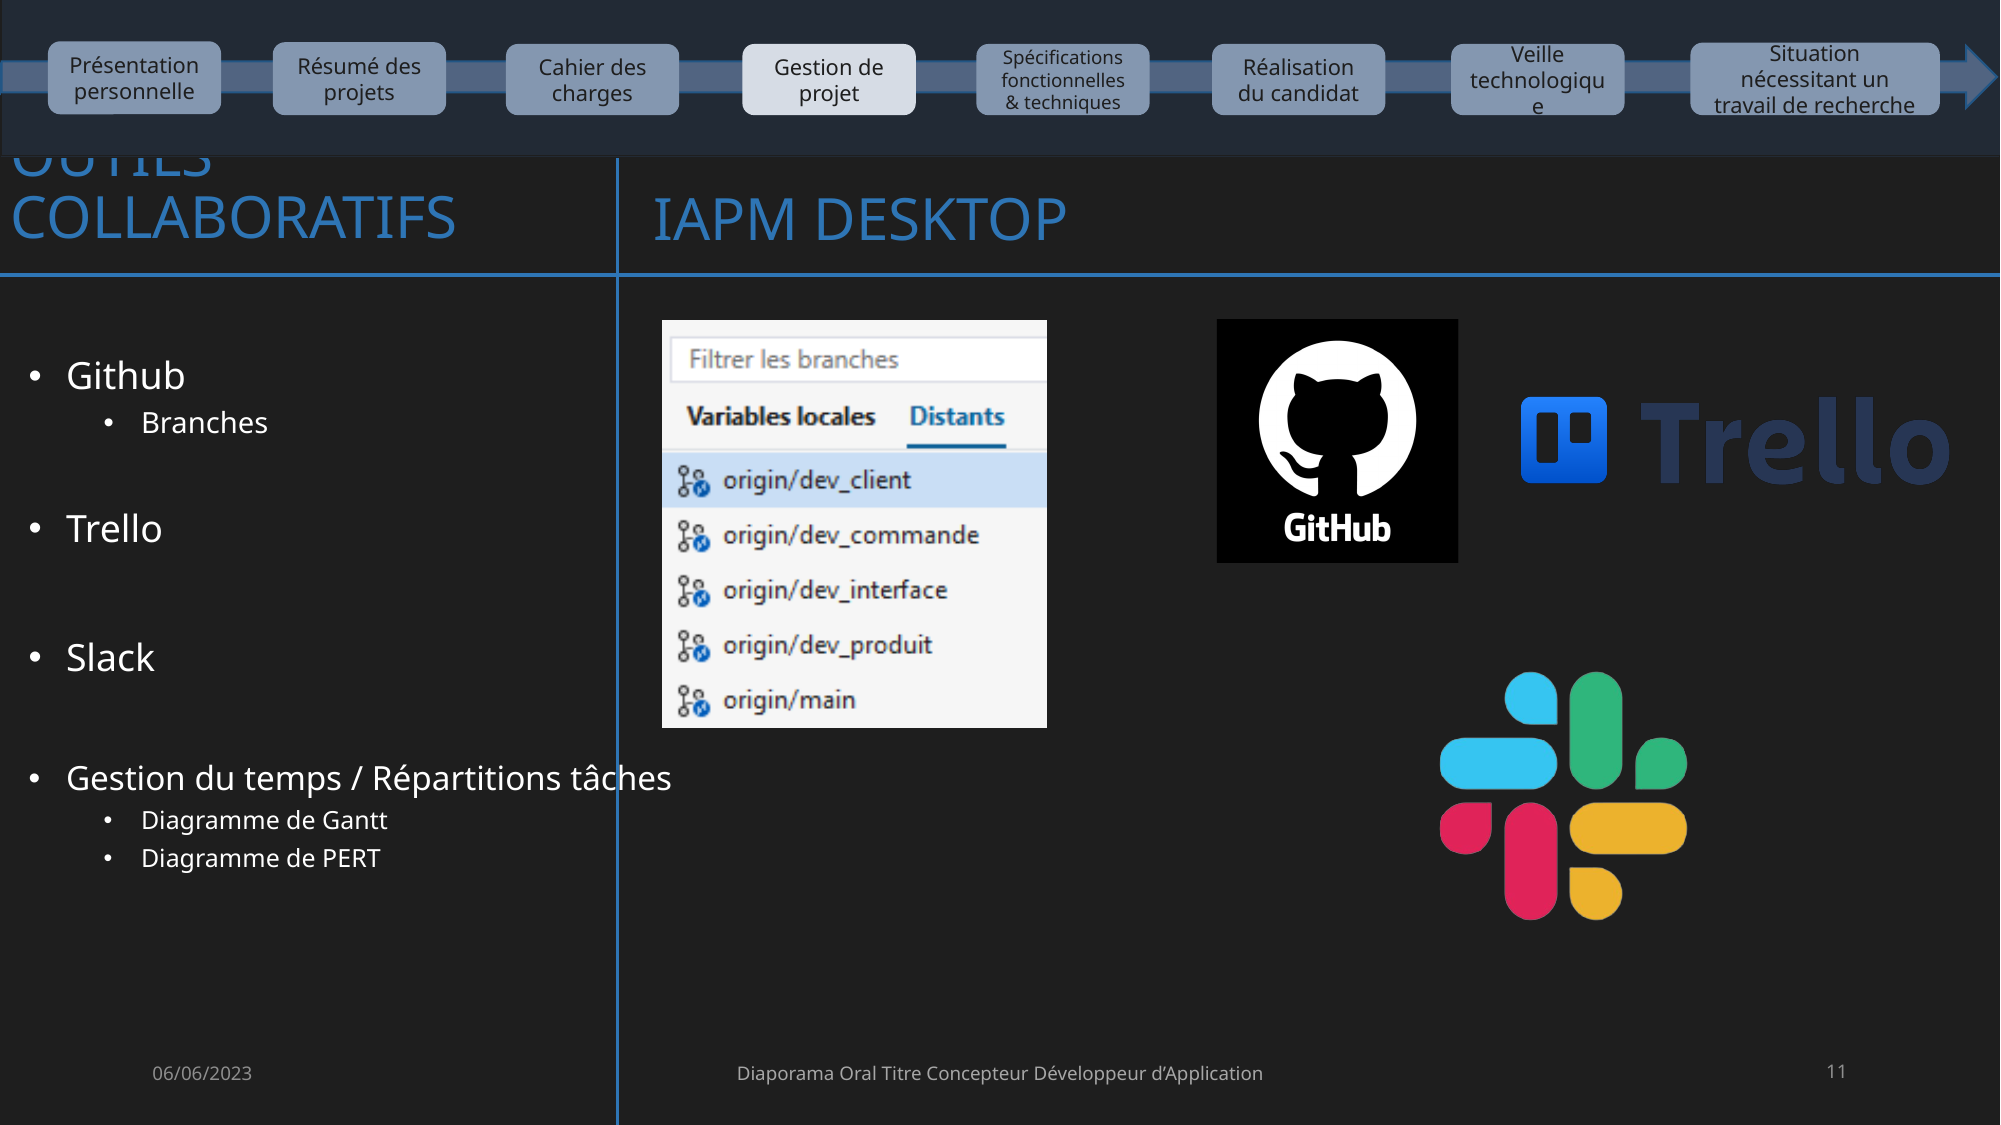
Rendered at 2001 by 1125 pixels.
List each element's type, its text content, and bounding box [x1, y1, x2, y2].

text_box Github Branches [28, 349, 556, 473]
text_box Trello [28, 502, 556, 626]
text_box IAPM Desktop [653, 158, 1286, 261]
picture [1216, 319, 1807, 1039]
picture [1520, 379, 1950, 503]
text_box Gestion du temps / Répartitions tâches Diagramme de Gantt Diagramme de PERT [28, 754, 704, 940]
title Outils collaboratifs [10, 158, 643, 260]
footer Diaporama Oral Titre Concepteur Développeur d’Application [662, 1042, 1338, 1103]
slide_number 11 [1412, 1042, 1863, 1103]
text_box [1, 0, 2000, 156]
picture [662, 320, 1047, 728]
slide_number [137, 1042, 588, 1103]
text_box Slack [28, 631, 556, 754]
